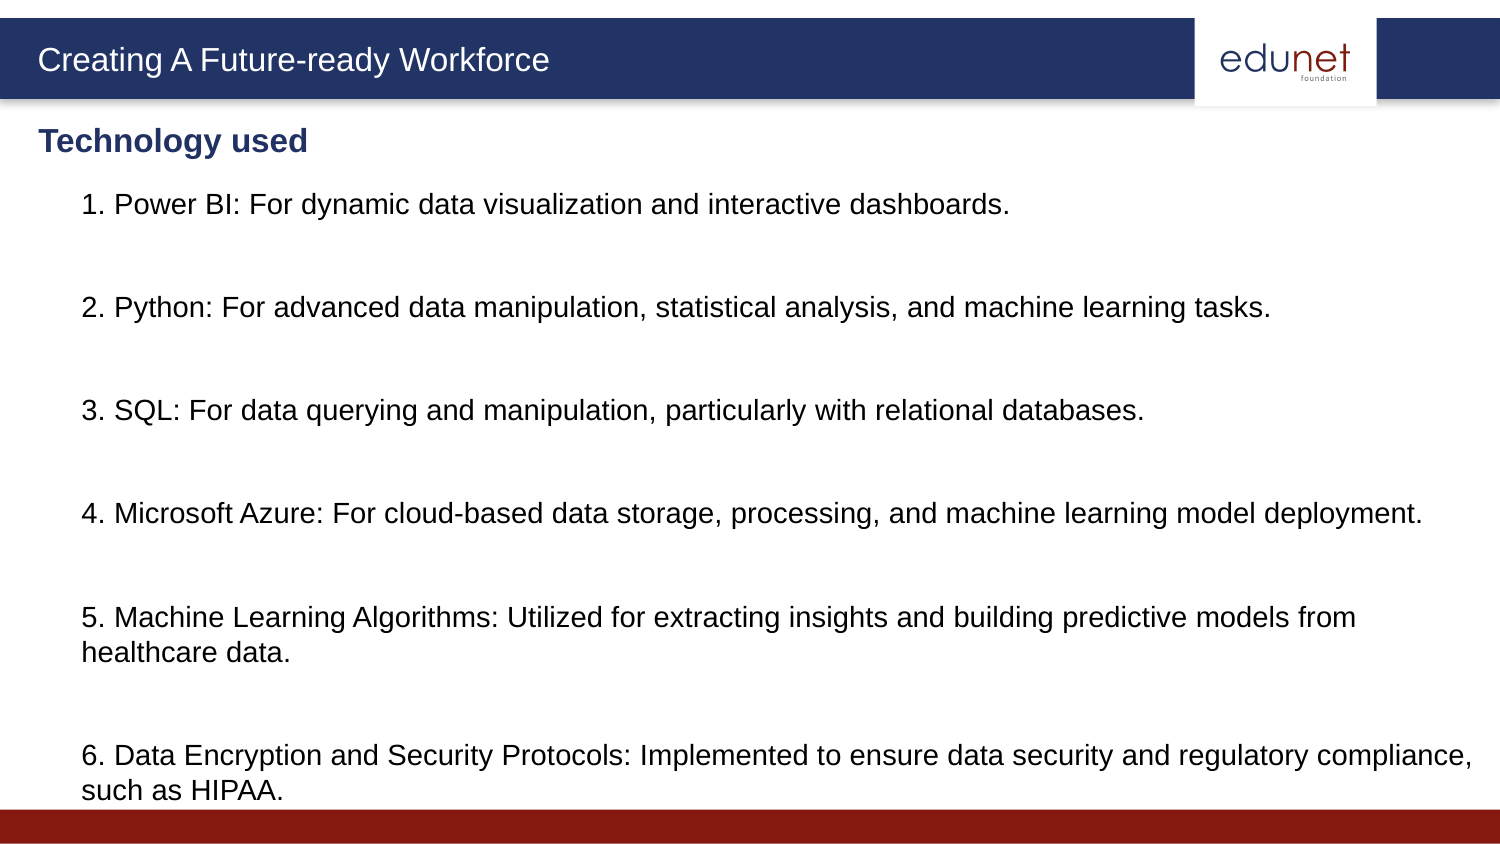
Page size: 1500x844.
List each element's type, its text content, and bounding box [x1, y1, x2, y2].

text_box 1. Power BI: For dynamic data visualization and interactive dashboards. 2. Python: For advanced data manipulation, statistical analysis, and machine learning tasks. 3. SQL: For data querying and manipulation, particularly with relational databases. 4. Microsoft Azure: For cloud-based data storage, processing, and machine learning model deployment. 5. Machine Learning Algorithms: Utilized for extracting insights and building predictive models from healthcare data. 6. Data Encryption and Security Protocols: Implemented to ensure data security and regulatory compliance, such as HIPAA. [66, 177, 1500, 814]
text_box Technology used [23, 112, 750, 167]
picture [1215, 38, 1356, 86]
